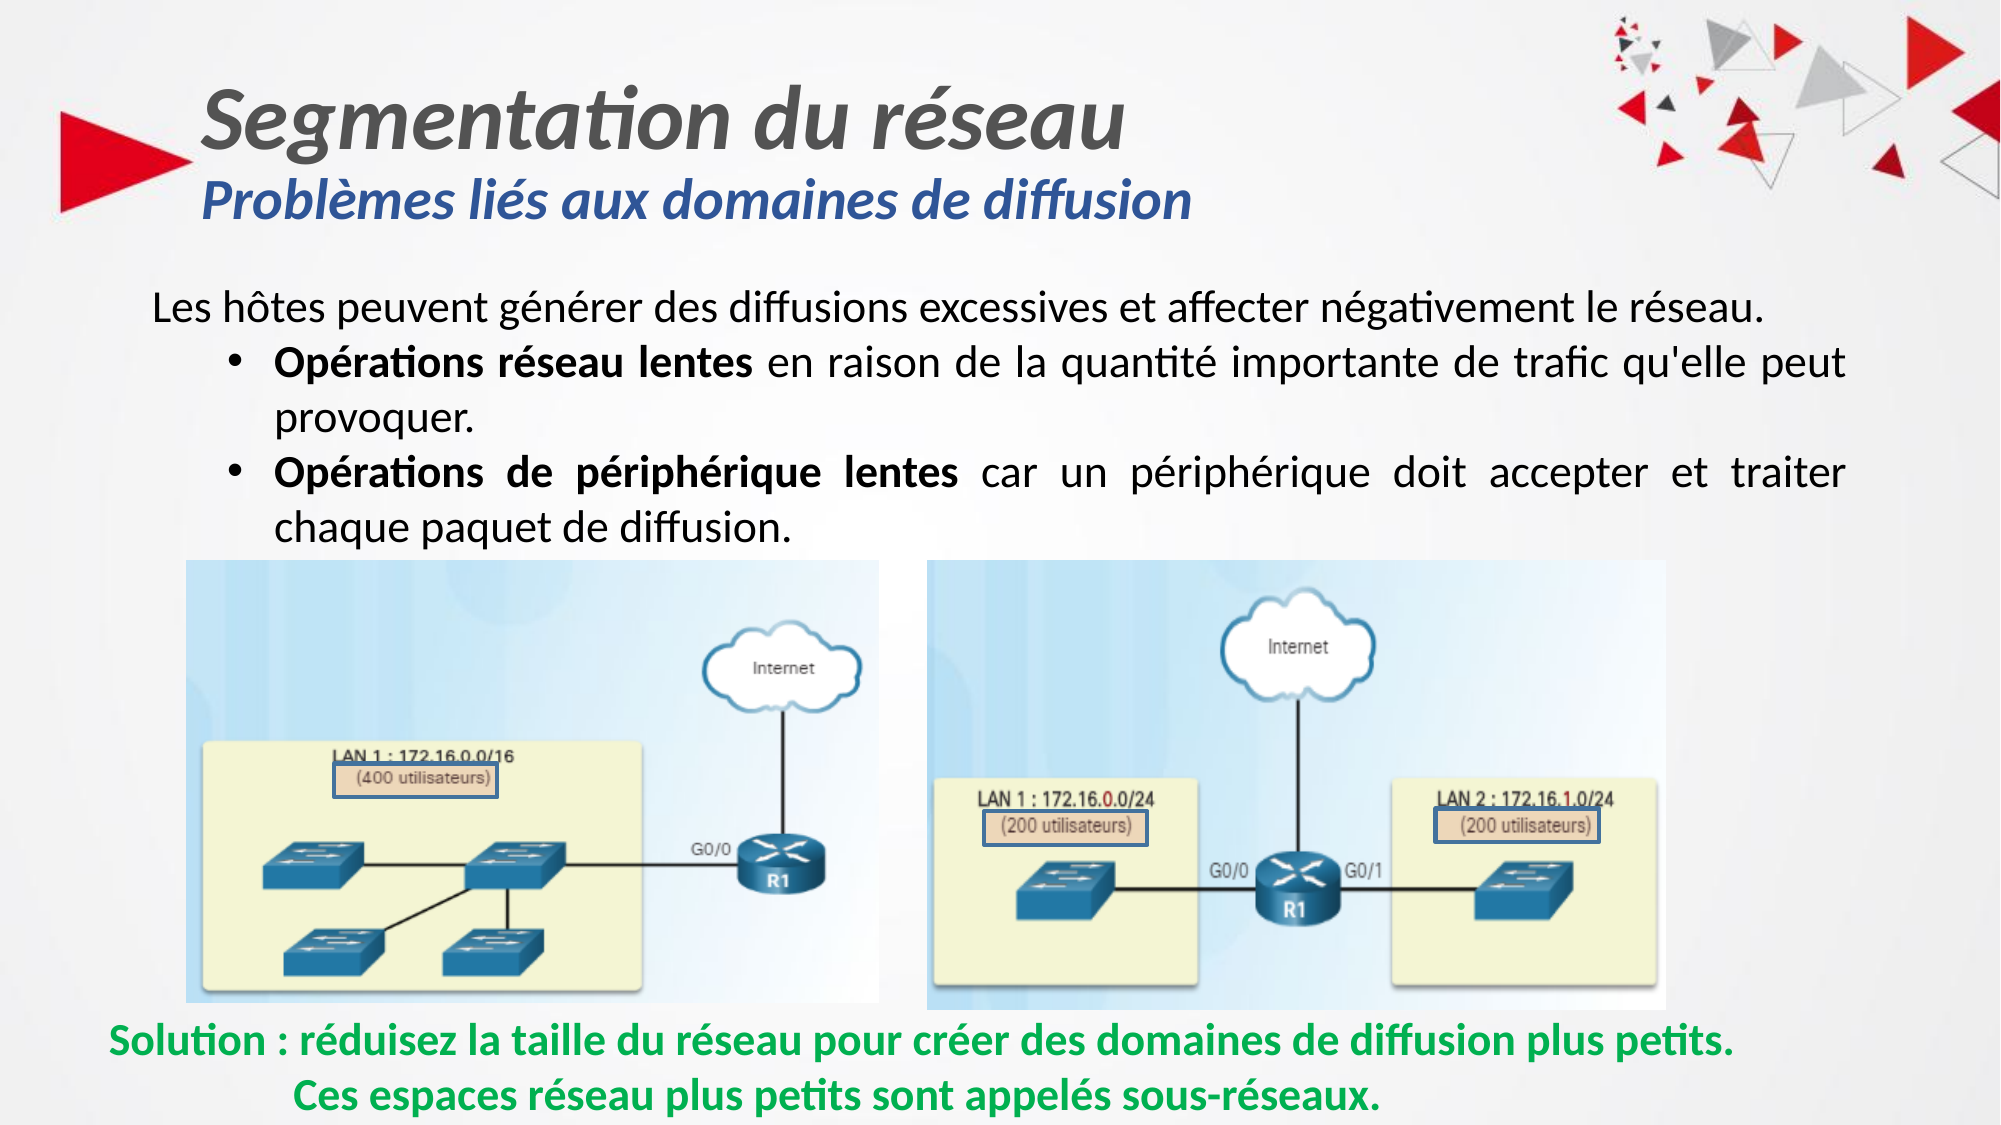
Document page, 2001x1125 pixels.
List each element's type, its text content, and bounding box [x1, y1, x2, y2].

text_box Les hôtes peuvent générer des diffusions excessives et affecter négativement le réseau. Opérations réseau lentes en raison de la quantité importante de trafic qu'elle peut provoquer. Opérations de périphérique lentes car un périphérique doit accepter et traiter chaque paquet de diffusion. [137, 269, 1863, 560]
picture [0, 0, 2001, 1125]
text_box Solution : réduisez la taille du réseau pour créer des domaines de diffusion plus petits. Ces espaces réseau plus petits sont appelés sous-réseaux. [94, 1002, 1906, 1125]
text_box Segmentation du réseau Problèmes liés aux domaines de diffusion [186, 63, 1912, 281]
